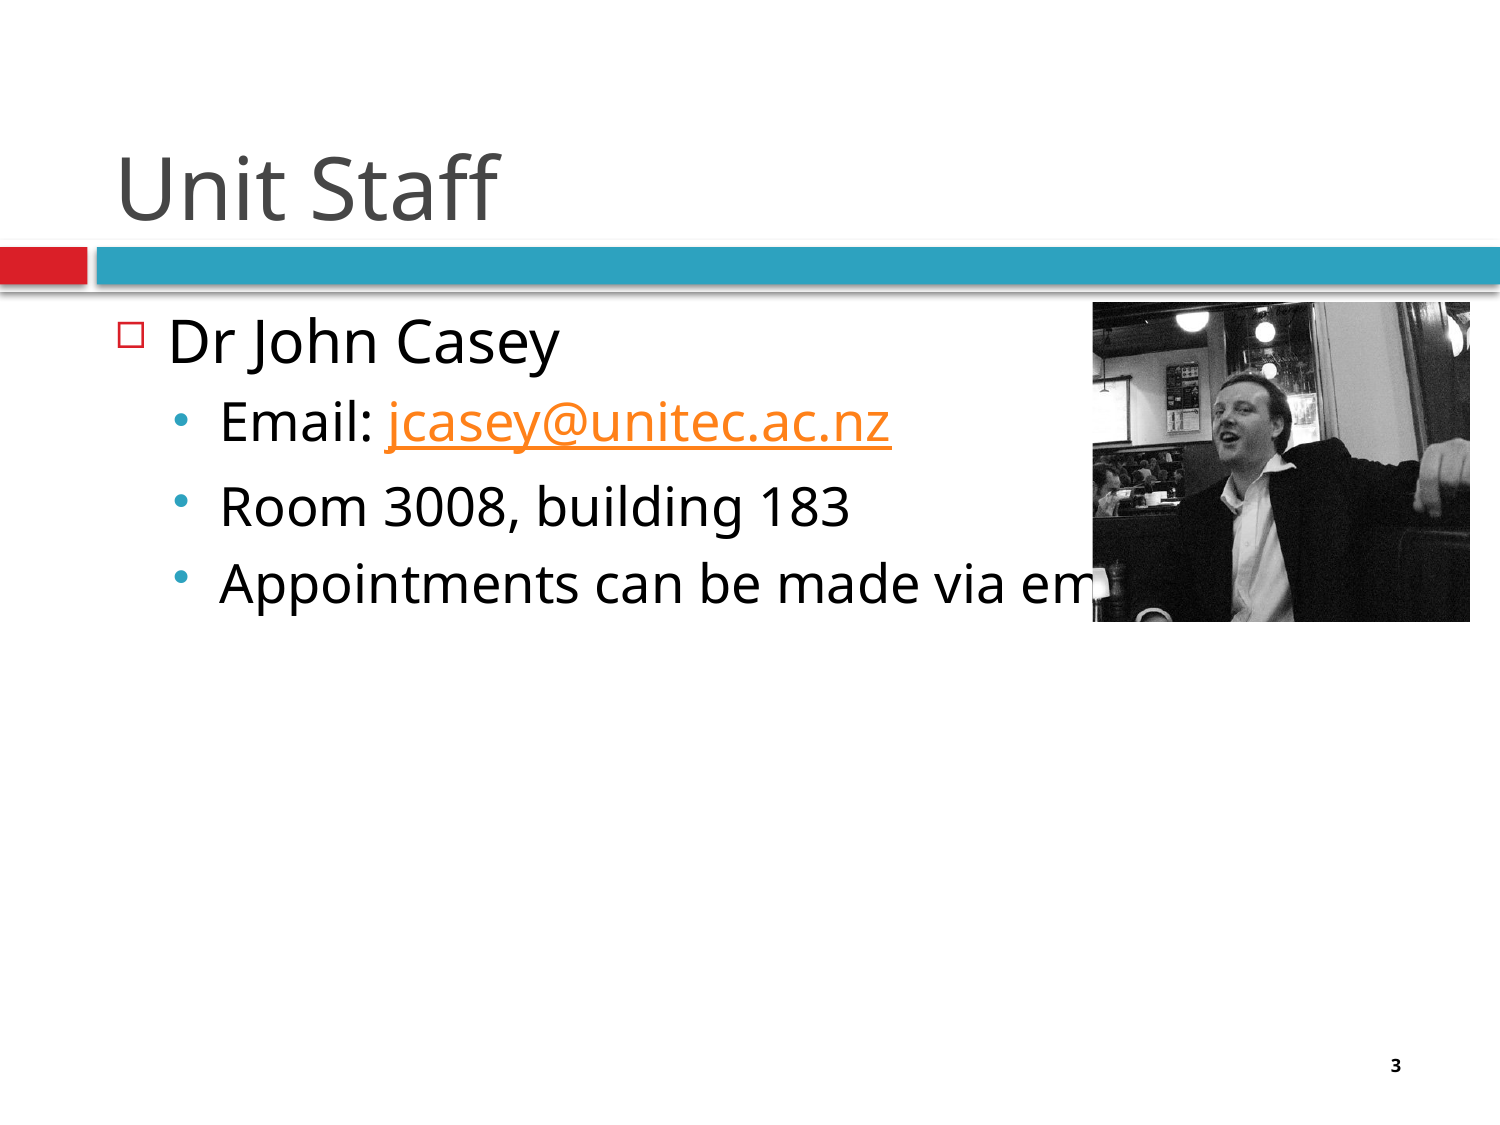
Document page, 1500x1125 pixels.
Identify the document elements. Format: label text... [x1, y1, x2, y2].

title Unit Staff [99, 25, 1438, 246]
list Dr John Casey Email: jcasey@unitec.ac.nz Room 3008, building 183 Appointments can be made via email [99, 295, 1438, 1013]
picture [1092, 302, 1471, 622]
